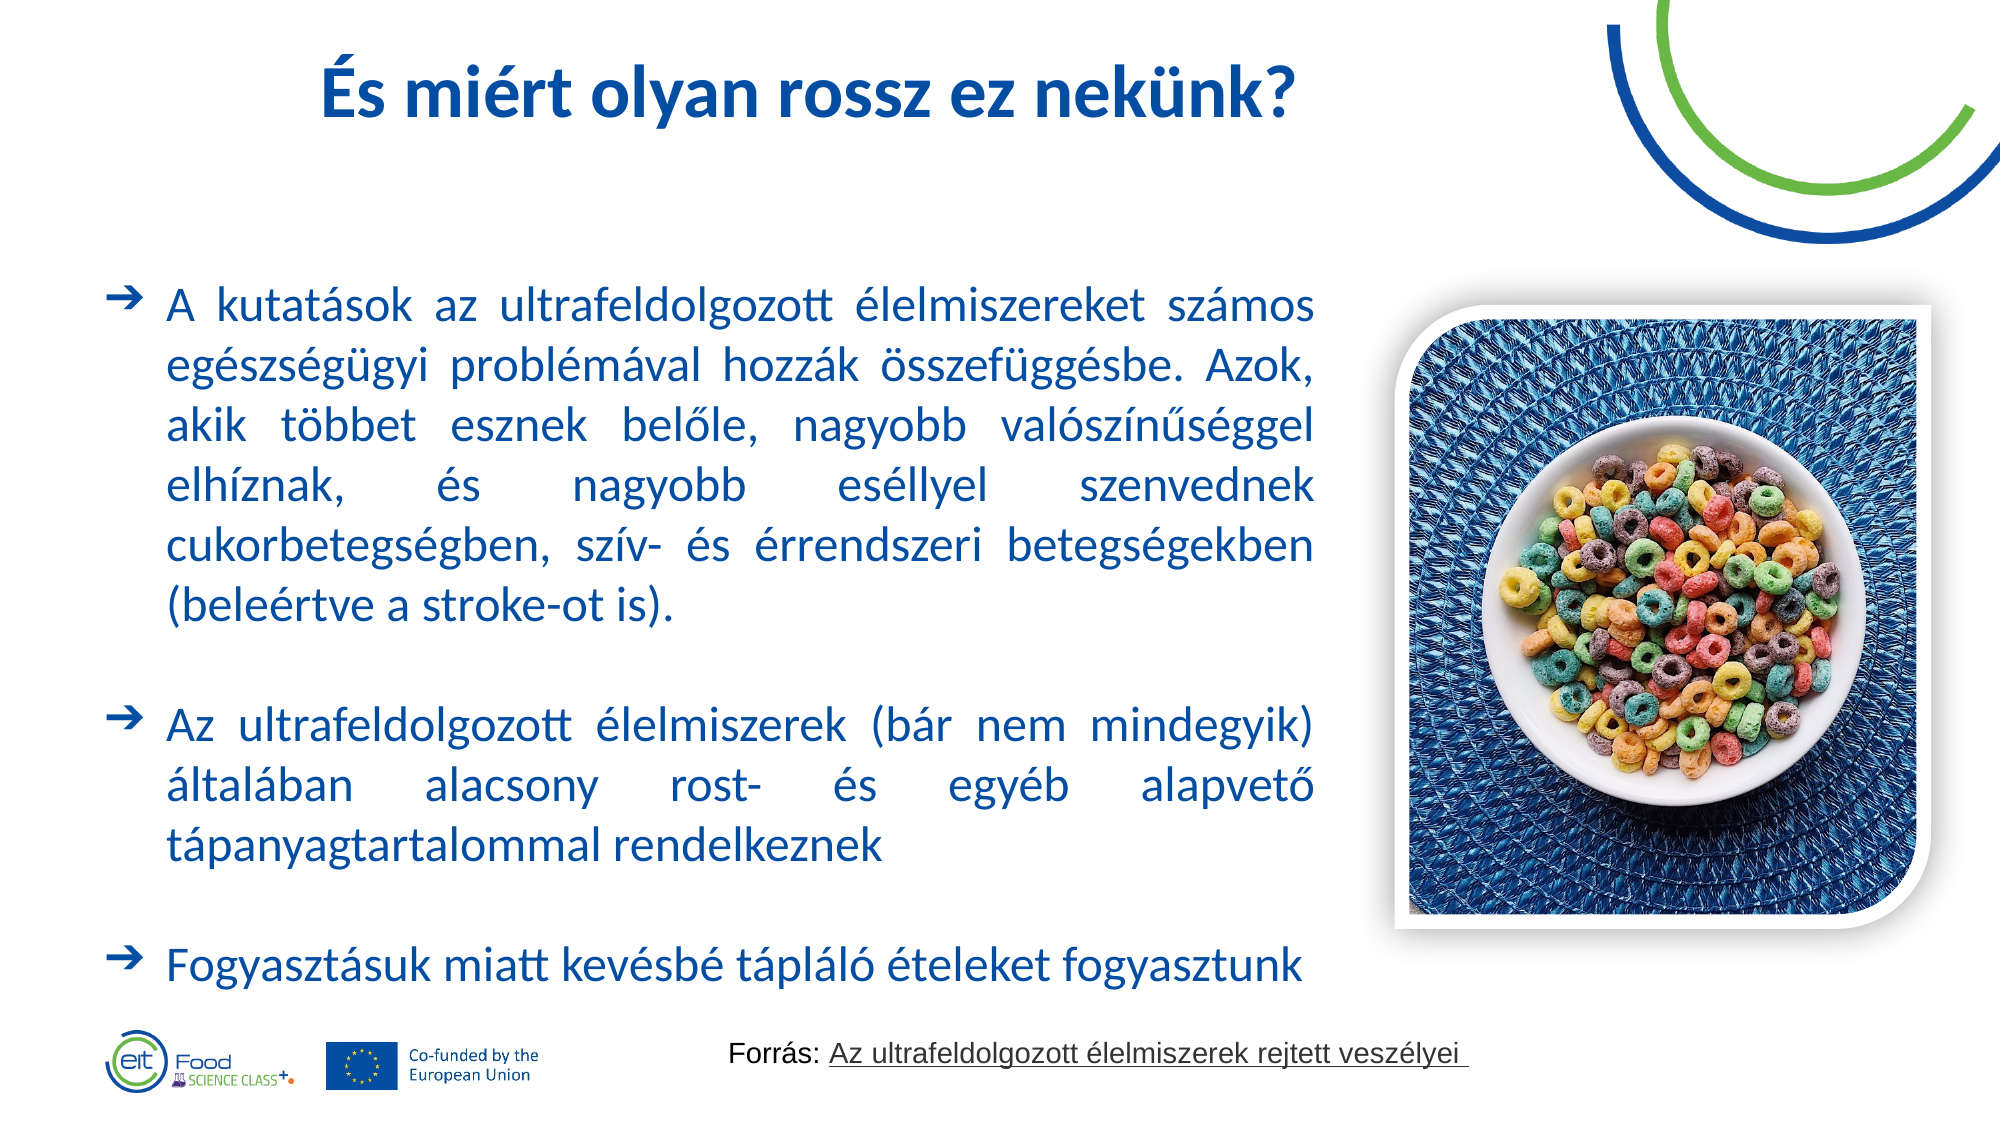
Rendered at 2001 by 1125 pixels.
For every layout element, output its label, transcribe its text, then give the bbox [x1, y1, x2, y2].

text_box Forrás: Az ultrafeldolgozott élelmiszerek rejtett veszélyei [713, 1019, 1881, 1085]
text_box És miért olyan rossz ez nekünk? [52, 34, 1585, 166]
picture [105, 1030, 294, 1093]
picture [1607, 0, 2000, 244]
text_box A kutatások az ultrafeldolgozott élelmiszereket számos egészségügyi problémával hozzák összefüggésbe. Azok, akik többet esznek belőle, nagyobb valószínűséggel elhíznak, és nagyobb eséllyel szenvednek cukorbetegségben, szív- és érrendszeri betegségekben (beleértve a stroke-ot is). Az ultrafeldolgozott élelmiszerek (bár nem mindegyik) általában alacsony rost- és egyéb alapvető tápanyagtartalommal rendelkeznek Fogyasztásuk miatt kevésbé tápláló ételeket fogyasztunk [76, 263, 1331, 915]
picture [1401, 311, 1924, 922]
picture [326, 1042, 538, 1090]
